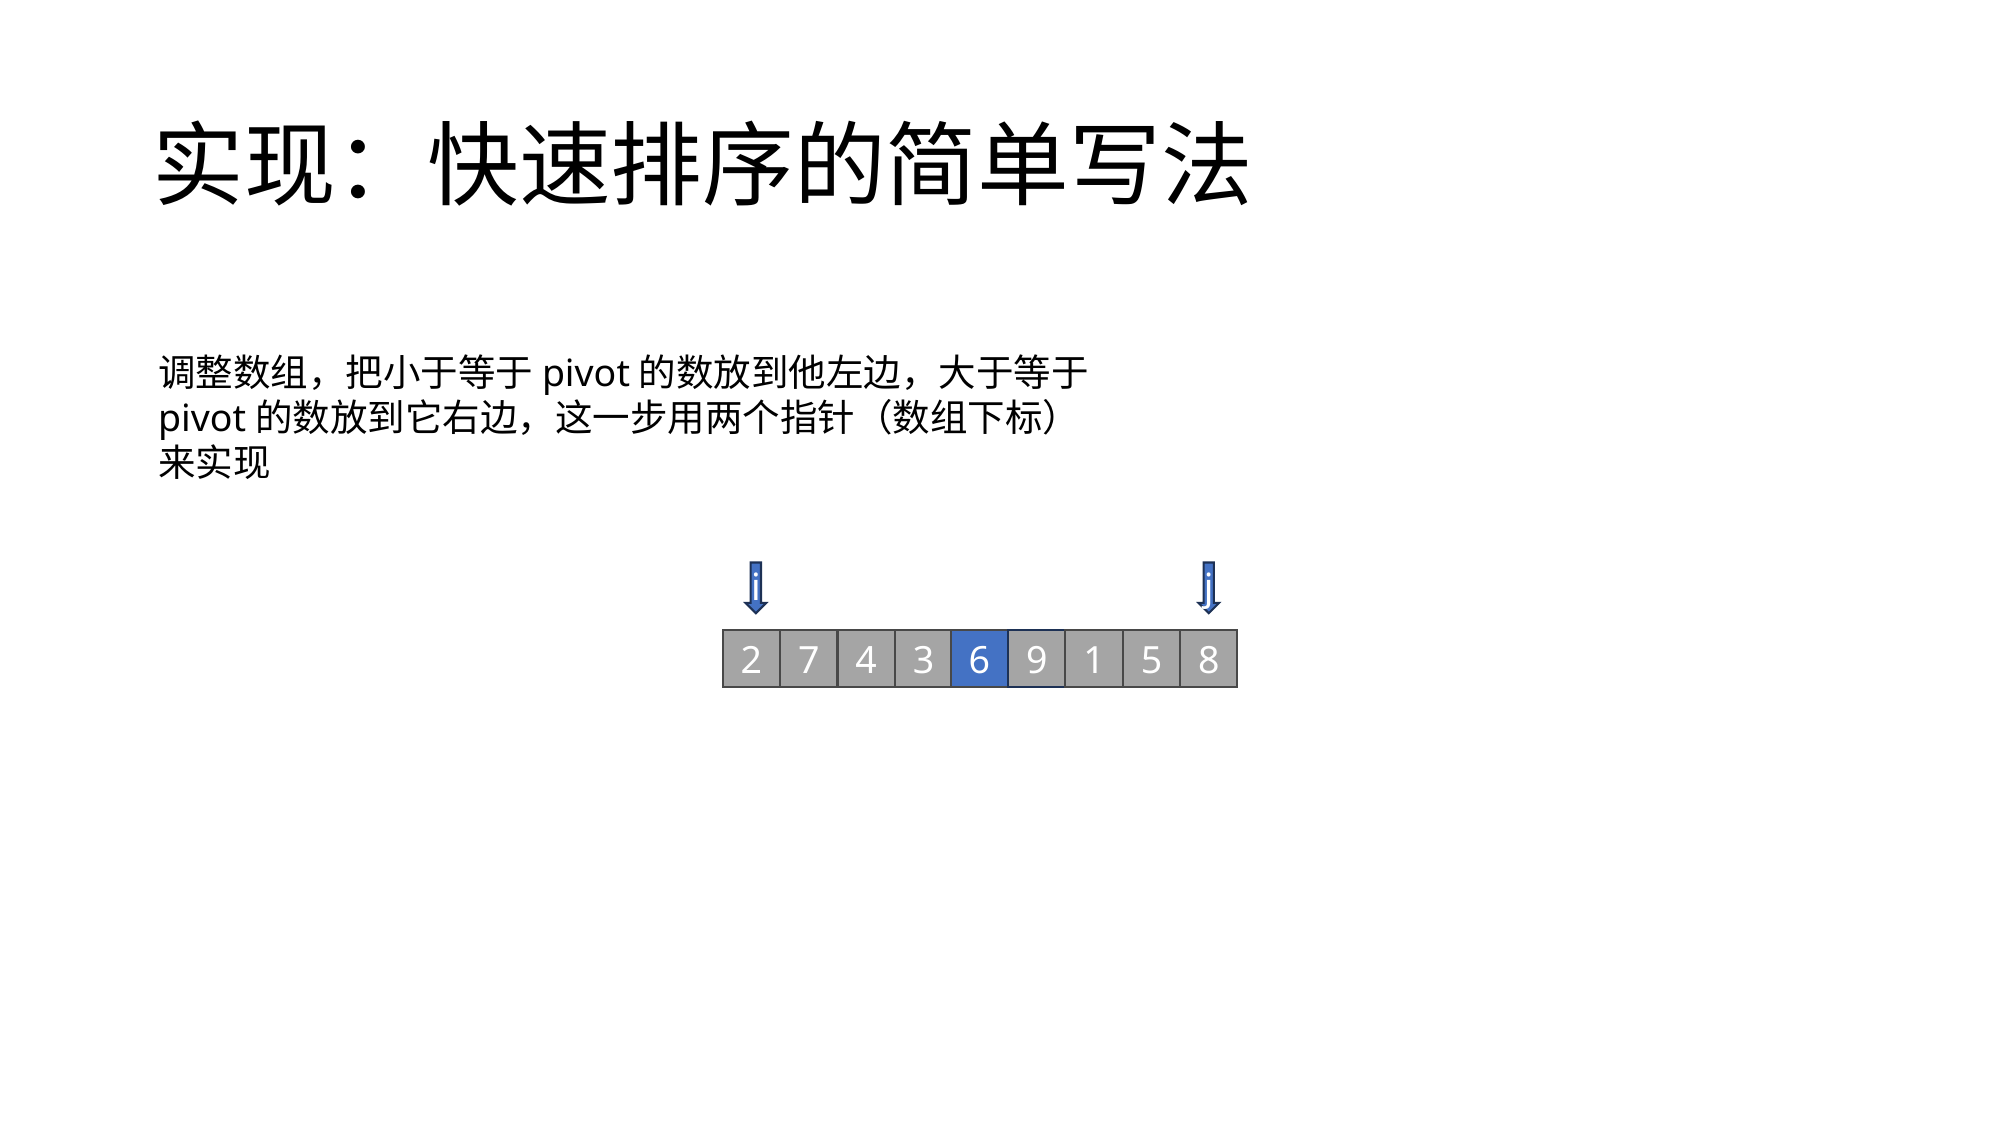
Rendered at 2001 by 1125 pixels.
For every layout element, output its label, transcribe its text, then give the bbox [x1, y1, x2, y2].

text_box i [743, 561, 769, 615]
text_box 3 [894, 629, 950, 688]
text_box 4 [836, 629, 894, 688]
text_box 5 [1122, 629, 1179, 688]
text_box 7 [779, 629, 836, 688]
text_box 调整数组，把小于等于pivot的数放到他左边，大于等于pivot的数放到它右边，这一步用两个指针（数组下标）来实现 [143, 341, 1109, 491]
text_box j [1196, 561, 1222, 615]
text_box 6 [950, 629, 1007, 688]
title 实现：快速排序的简单写法 [137, 59, 1863, 278]
text_box 1 [1064, 629, 1122, 688]
text_box 8 [1179, 629, 1238, 688]
text_box 2 [722, 629, 779, 688]
text_box 9 [1007, 629, 1064, 688]
